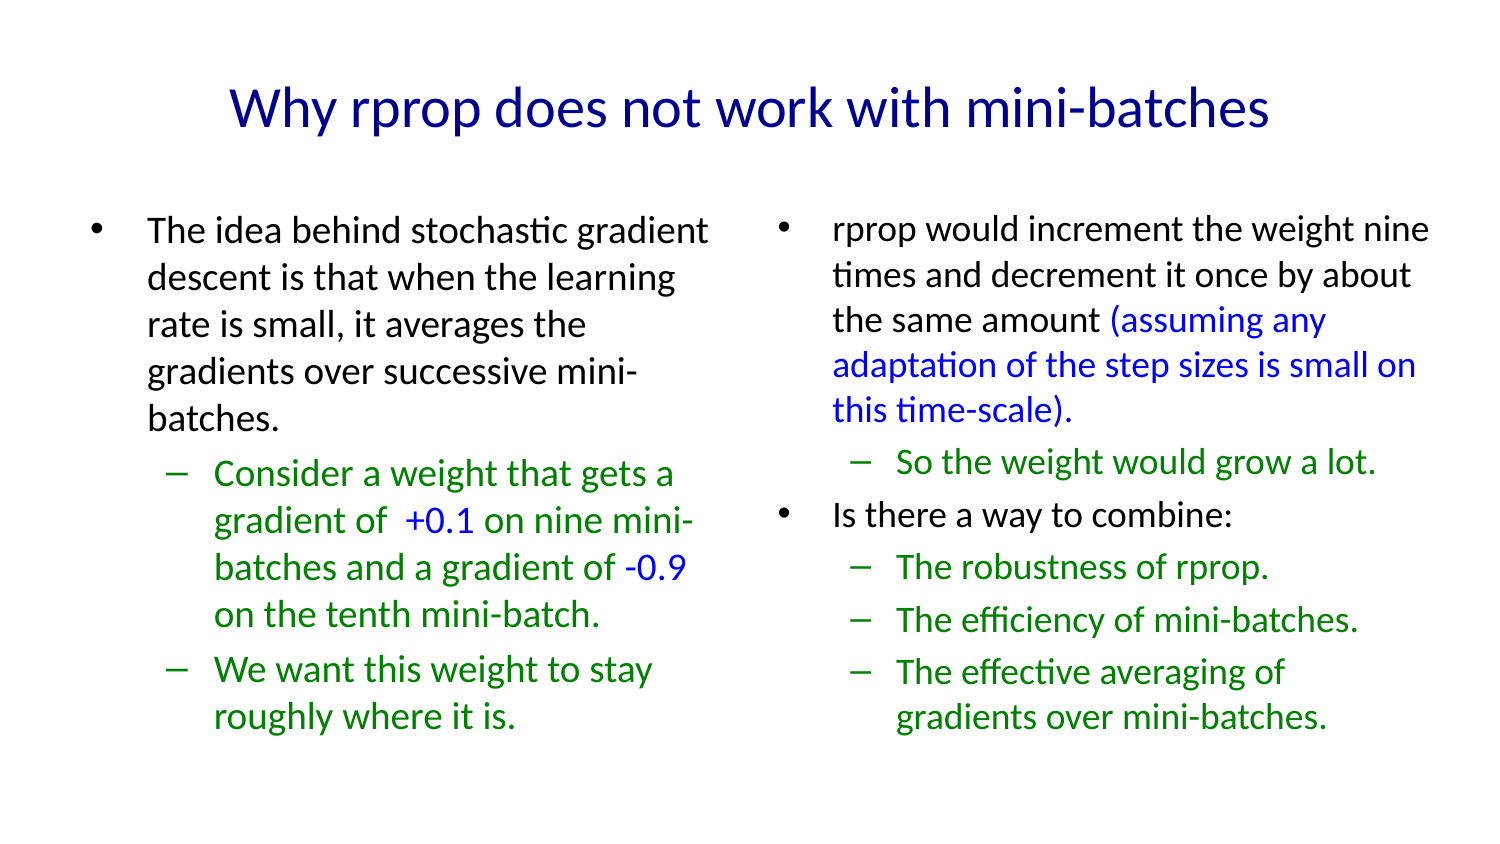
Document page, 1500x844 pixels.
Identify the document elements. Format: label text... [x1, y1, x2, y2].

list The idea behind stochastic gradient descent is that when the learning rate is small, it averages the gradients over successive mini-batches. Consider a weight that gets a gradient of +0.1 on nine mini-batches and a gradient of -0.9 on the tenth mini-batch. We want this weight to stay roughly where it is. [75, 196, 738, 754]
list rprop would increment the weight nine times and decrement it once by about the same amount (assuming any adaptation of the step sizes is small on this time-scale). So the weight would grow a lot. Is there a way to combine: The robustness of rprop. The efficiency of mini-batches. The effective averaging of gradients over mini-batches. [762, 196, 1447, 754]
title Why rprop does not work with mini-batches [75, 33, 1425, 175]
